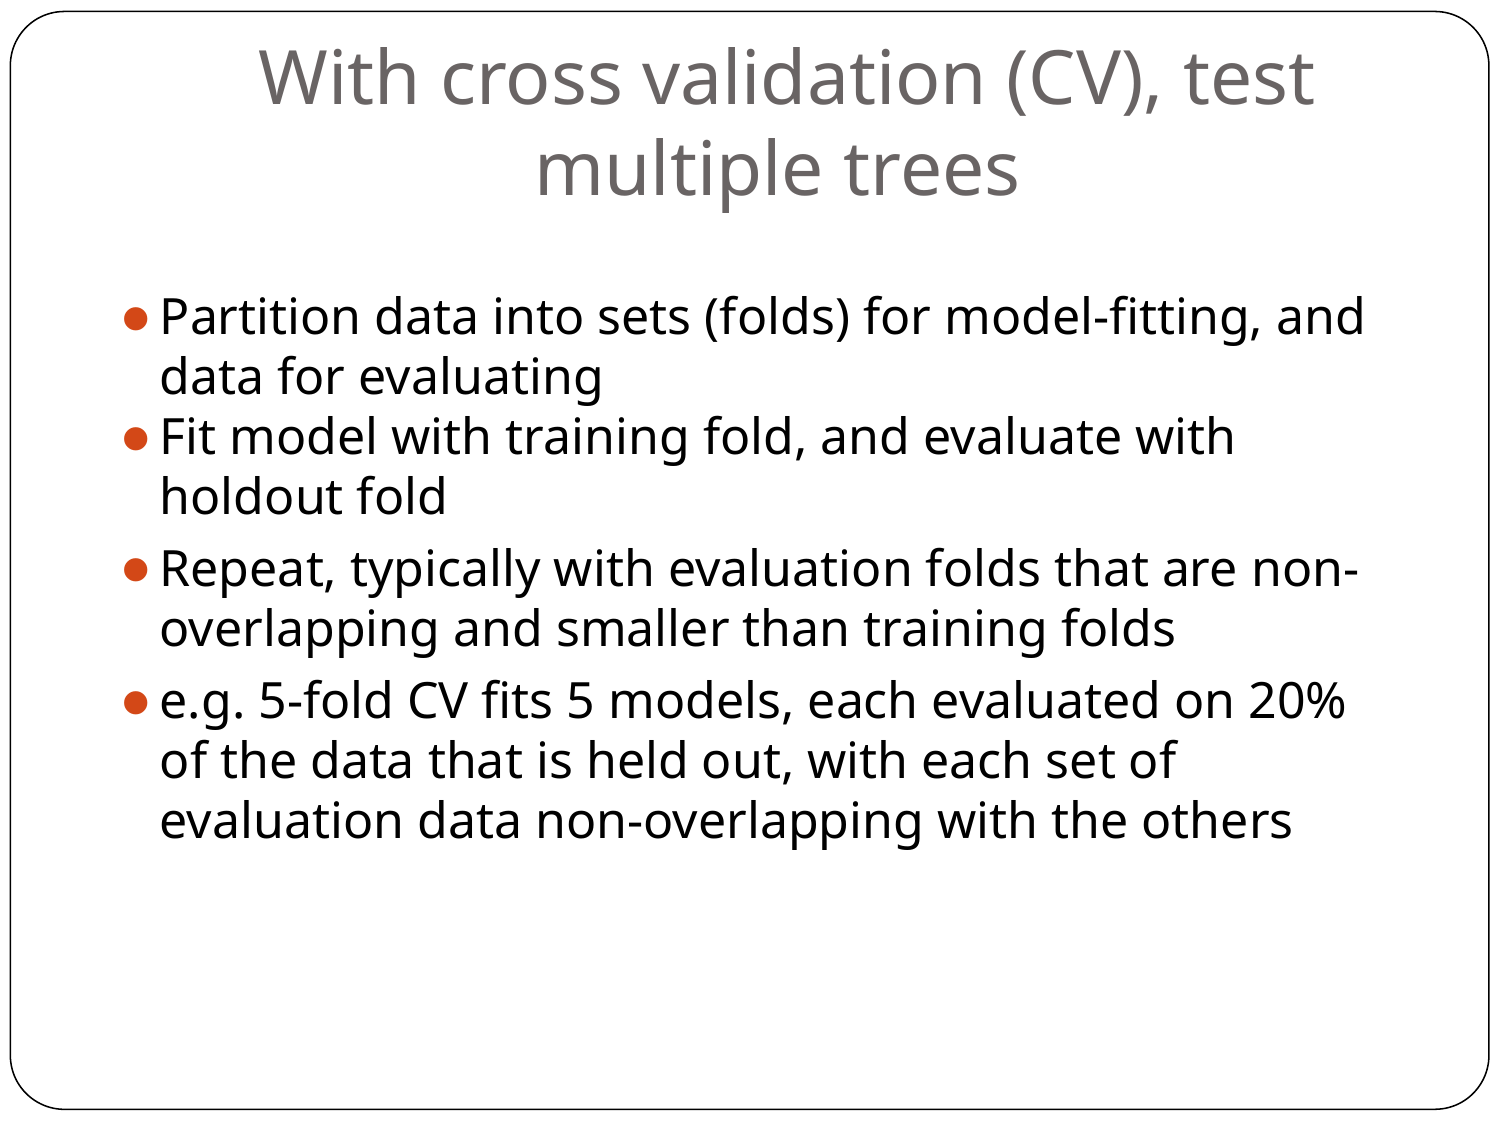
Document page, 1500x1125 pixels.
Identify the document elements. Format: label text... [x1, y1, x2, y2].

list Partition data into sets (folds) for model-fitting, and data for evaluating Fit model with training fold, and evaluate with holdout fold Repeat, typically with evaluation folds that are non-overlapping and smaller than training folds e.g. 5-fold CV fits 5 models, each evaluated on 20% of the data that is held out, with each set of evaluation data non-overlapping with the others [99, 276, 1390, 976]
title With cross validation (CV), test multiple trees [150, 45, 1425, 225]
